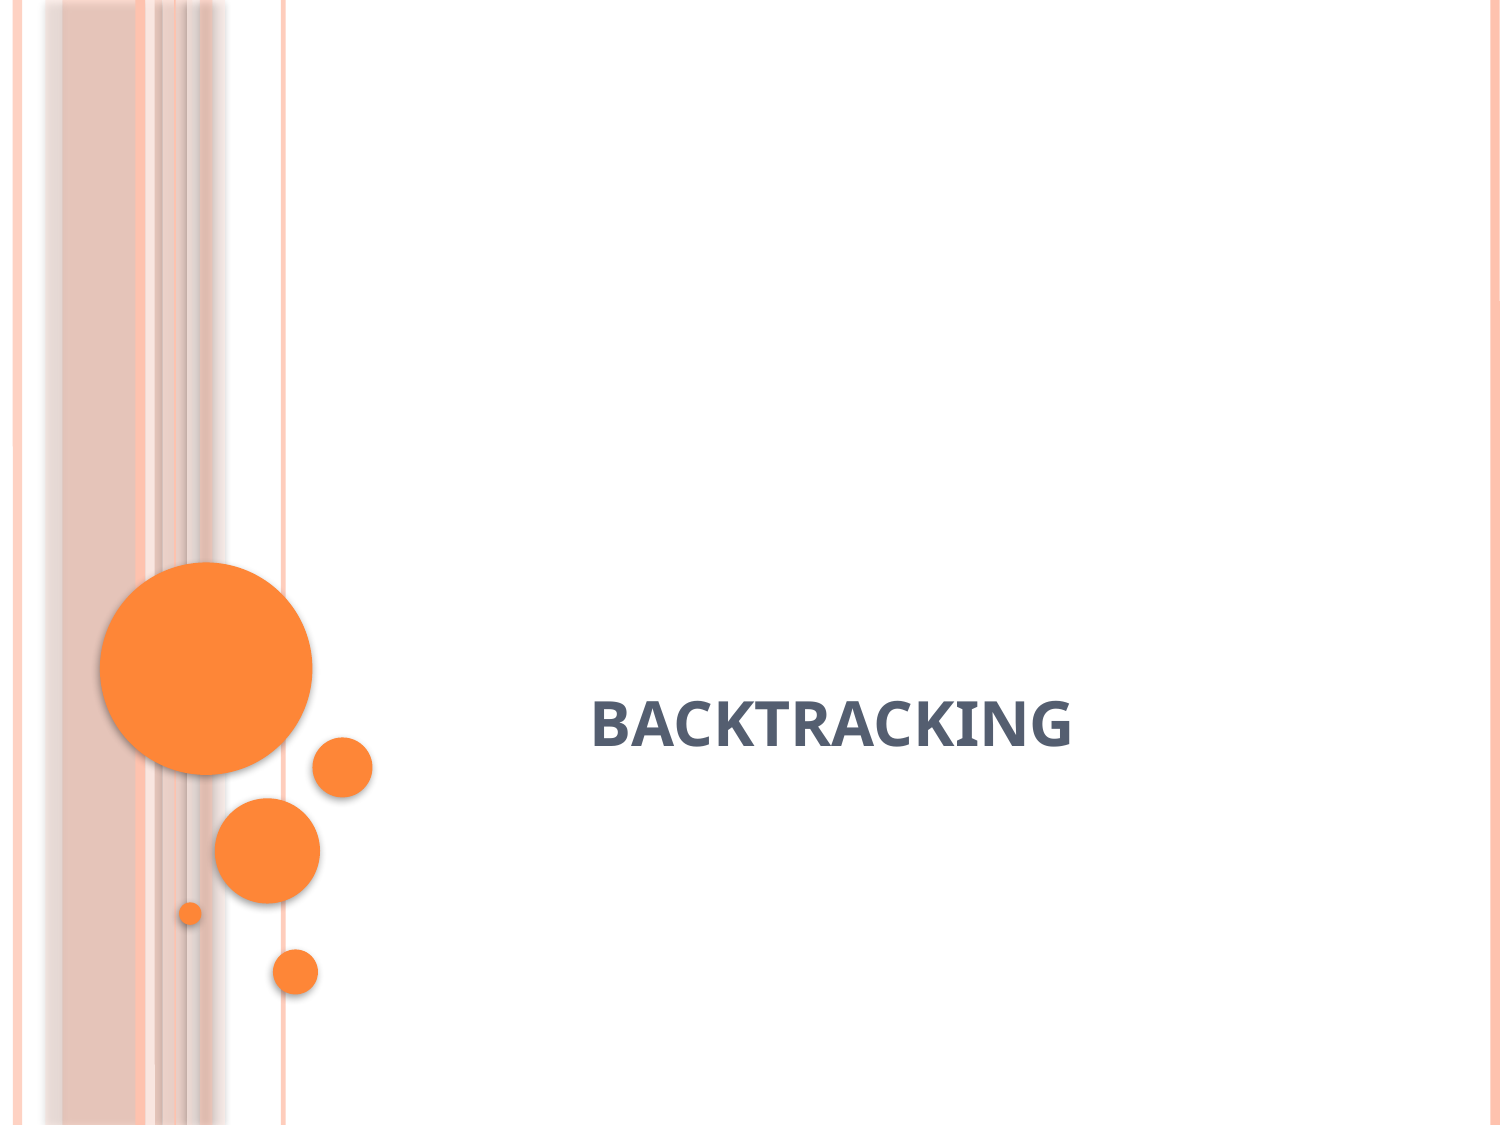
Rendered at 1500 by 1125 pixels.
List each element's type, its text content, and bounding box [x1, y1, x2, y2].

title Backtracking [225, 525, 1441, 767]
